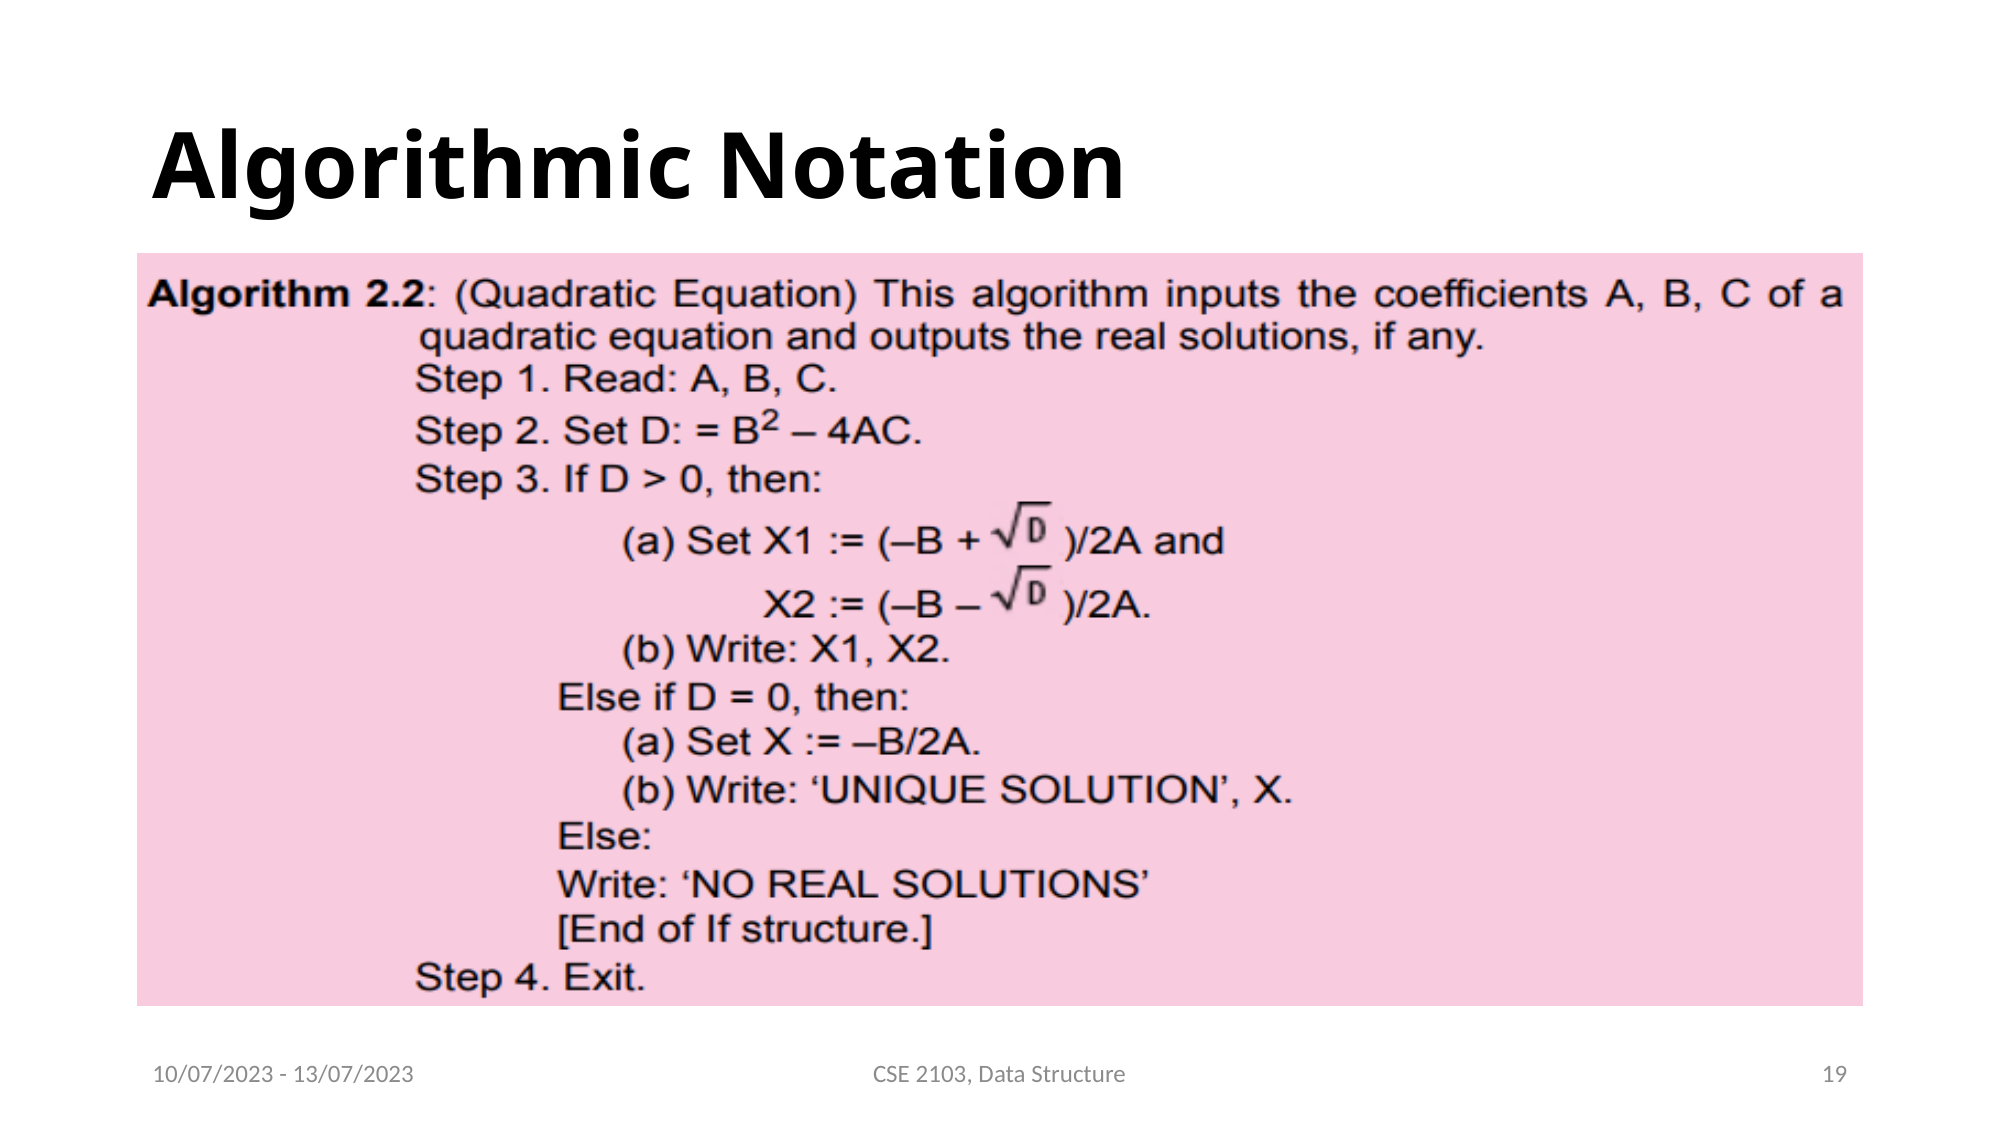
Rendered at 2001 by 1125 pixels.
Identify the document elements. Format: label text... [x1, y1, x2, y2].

title Algorithmic Notation [137, 59, 1863, 253]
slide_number 19 [1412, 1042, 1863, 1103]
footer CSE 2103, Data Structure [662, 1042, 1338, 1103]
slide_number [137, 1042, 588, 1103]
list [137, 253, 1863, 1006]
